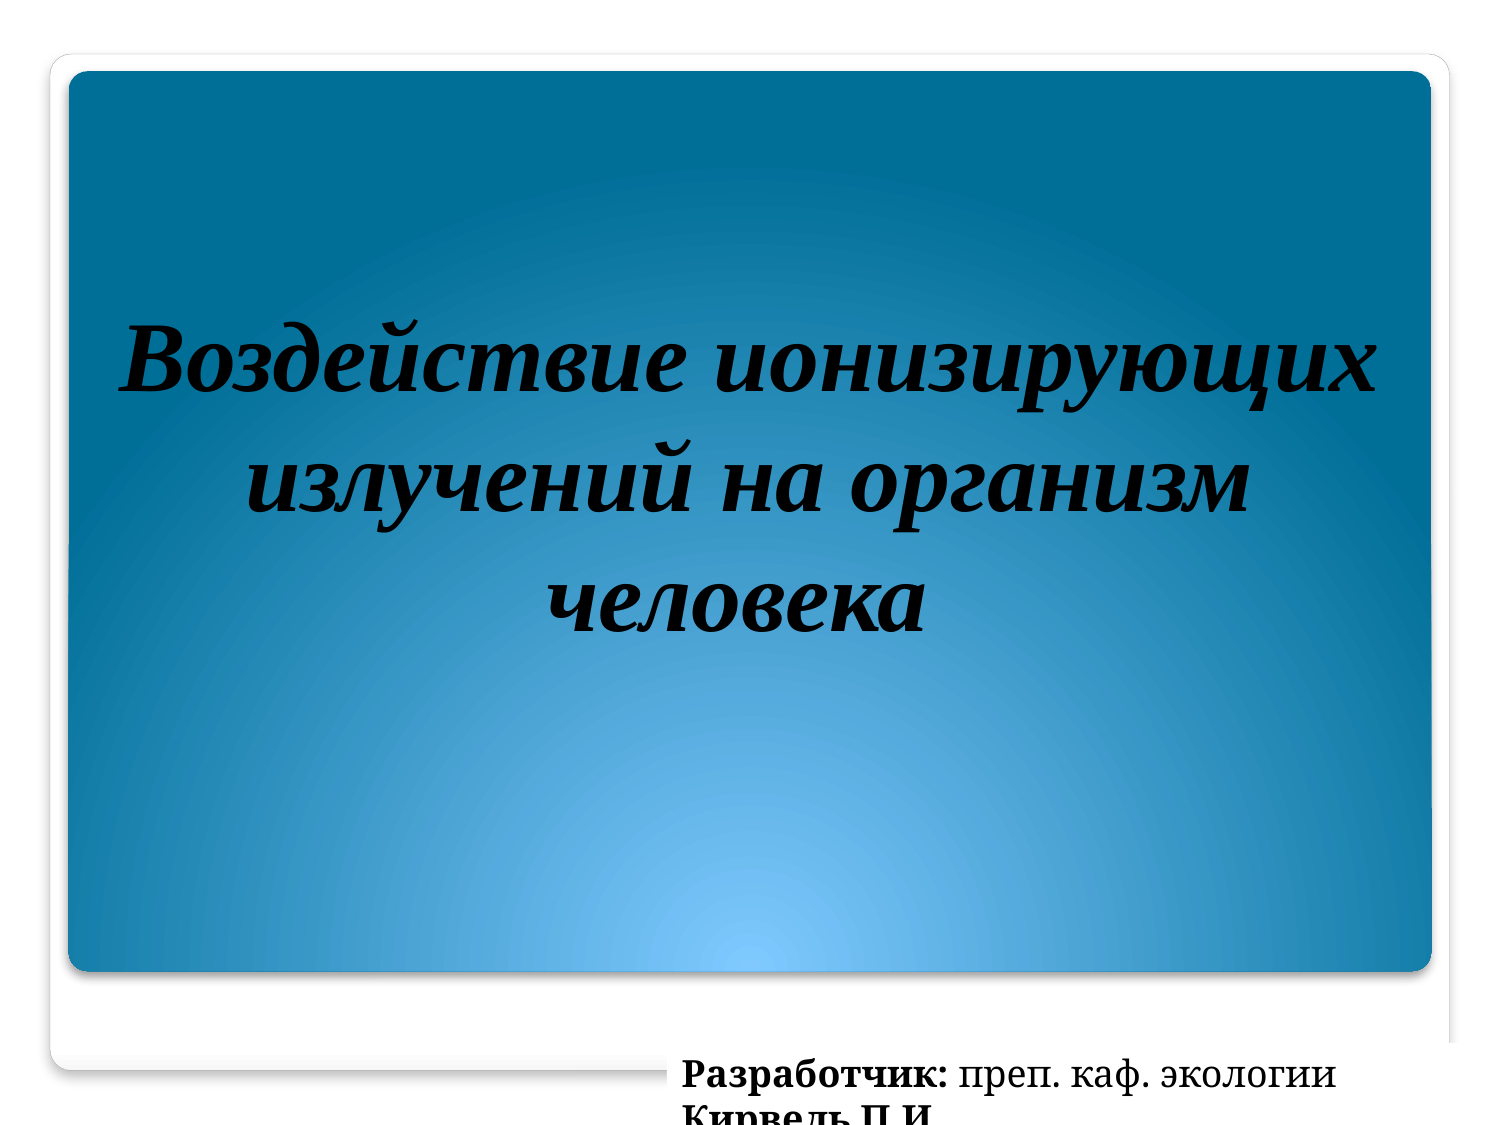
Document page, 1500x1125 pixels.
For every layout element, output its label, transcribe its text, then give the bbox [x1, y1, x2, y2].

text_box Воздействие ионизирующих излучений на организм человека [70, 163, 1430, 659]
text_box Разработчик: преп. каф. экологии Кирвель П.И. [666, 1042, 1500, 1125]
